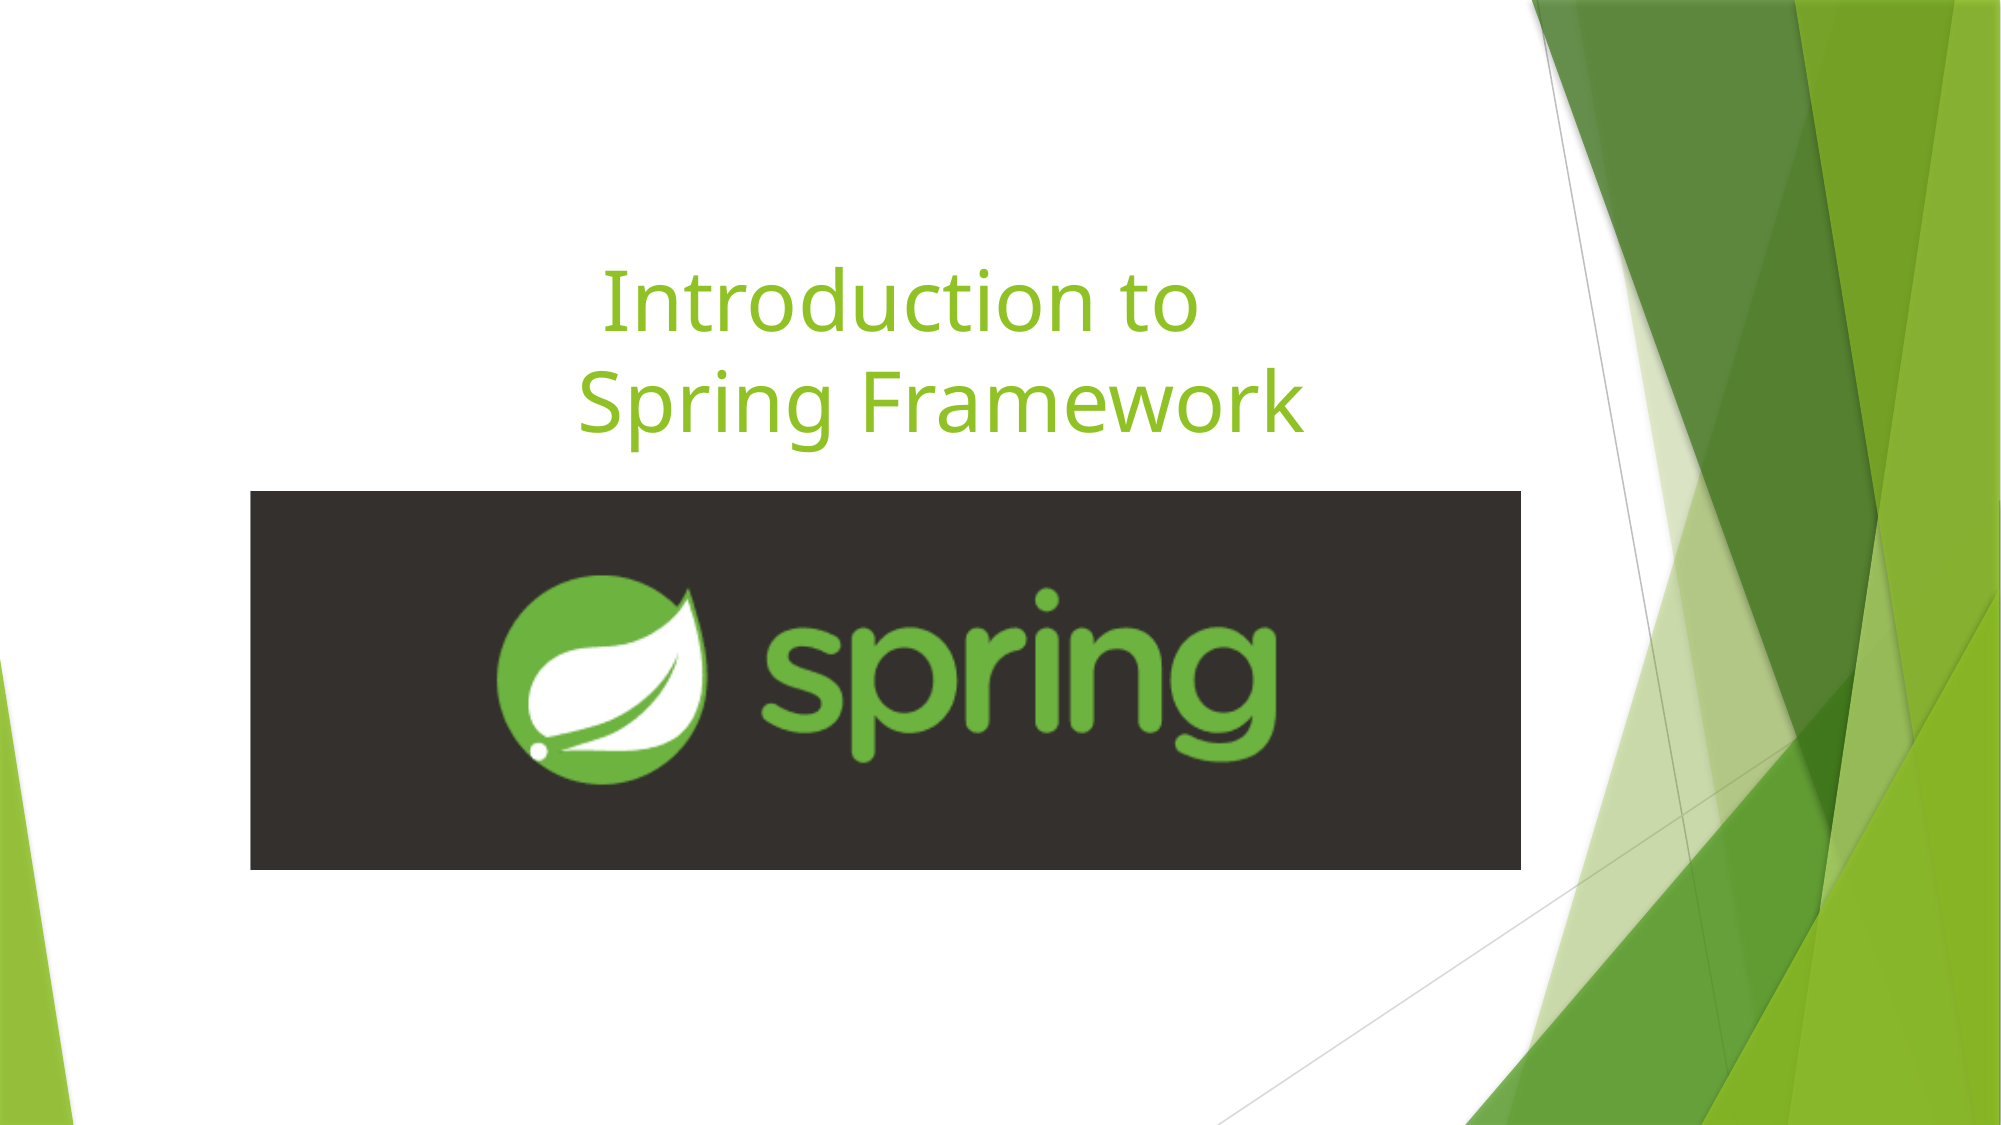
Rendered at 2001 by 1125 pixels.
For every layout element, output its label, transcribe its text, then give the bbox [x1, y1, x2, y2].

picture [249, 490, 1521, 871]
title Introduction to Spring Framework [101, 239, 1827, 457]
